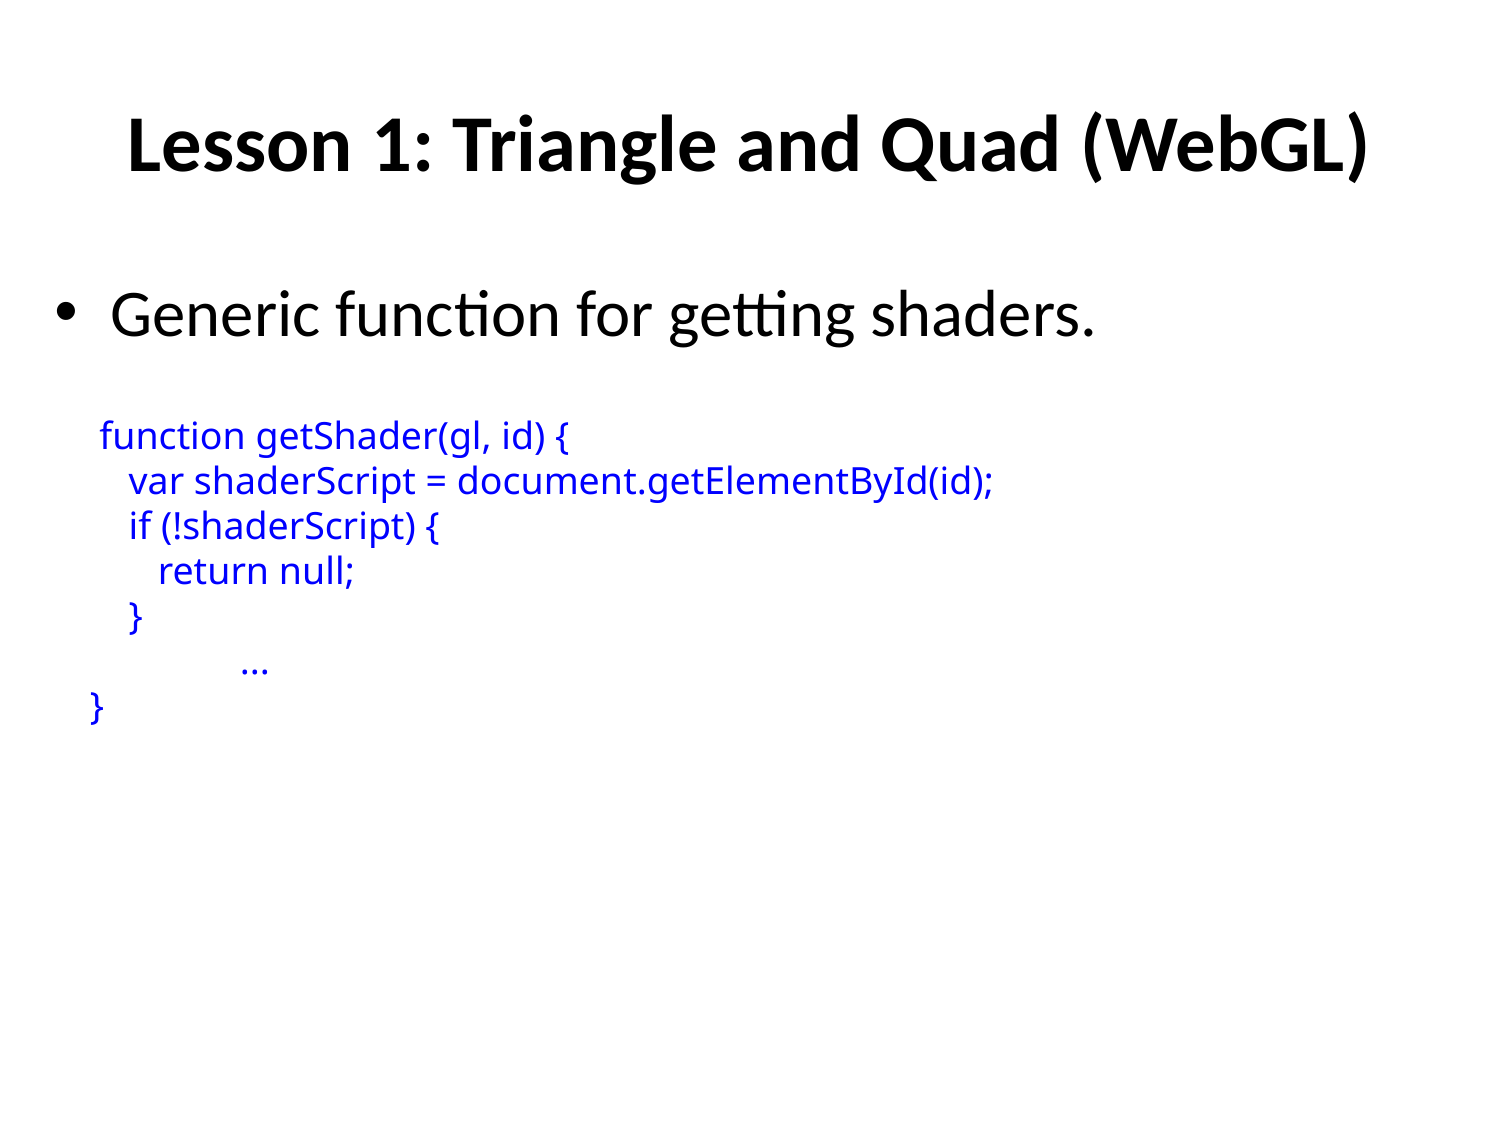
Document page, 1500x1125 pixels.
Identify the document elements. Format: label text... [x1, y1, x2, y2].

title Lesson 1: Triangle and Quad (WebGL) [75, 45, 1425, 233]
text_box function getShader(gl, id) { var shaderScript = document.getElementById(id); if (!shaderScript) { return null; } ... } [74, 404, 1500, 735]
list Generic function for getting shaders. [39, 262, 1500, 405]
